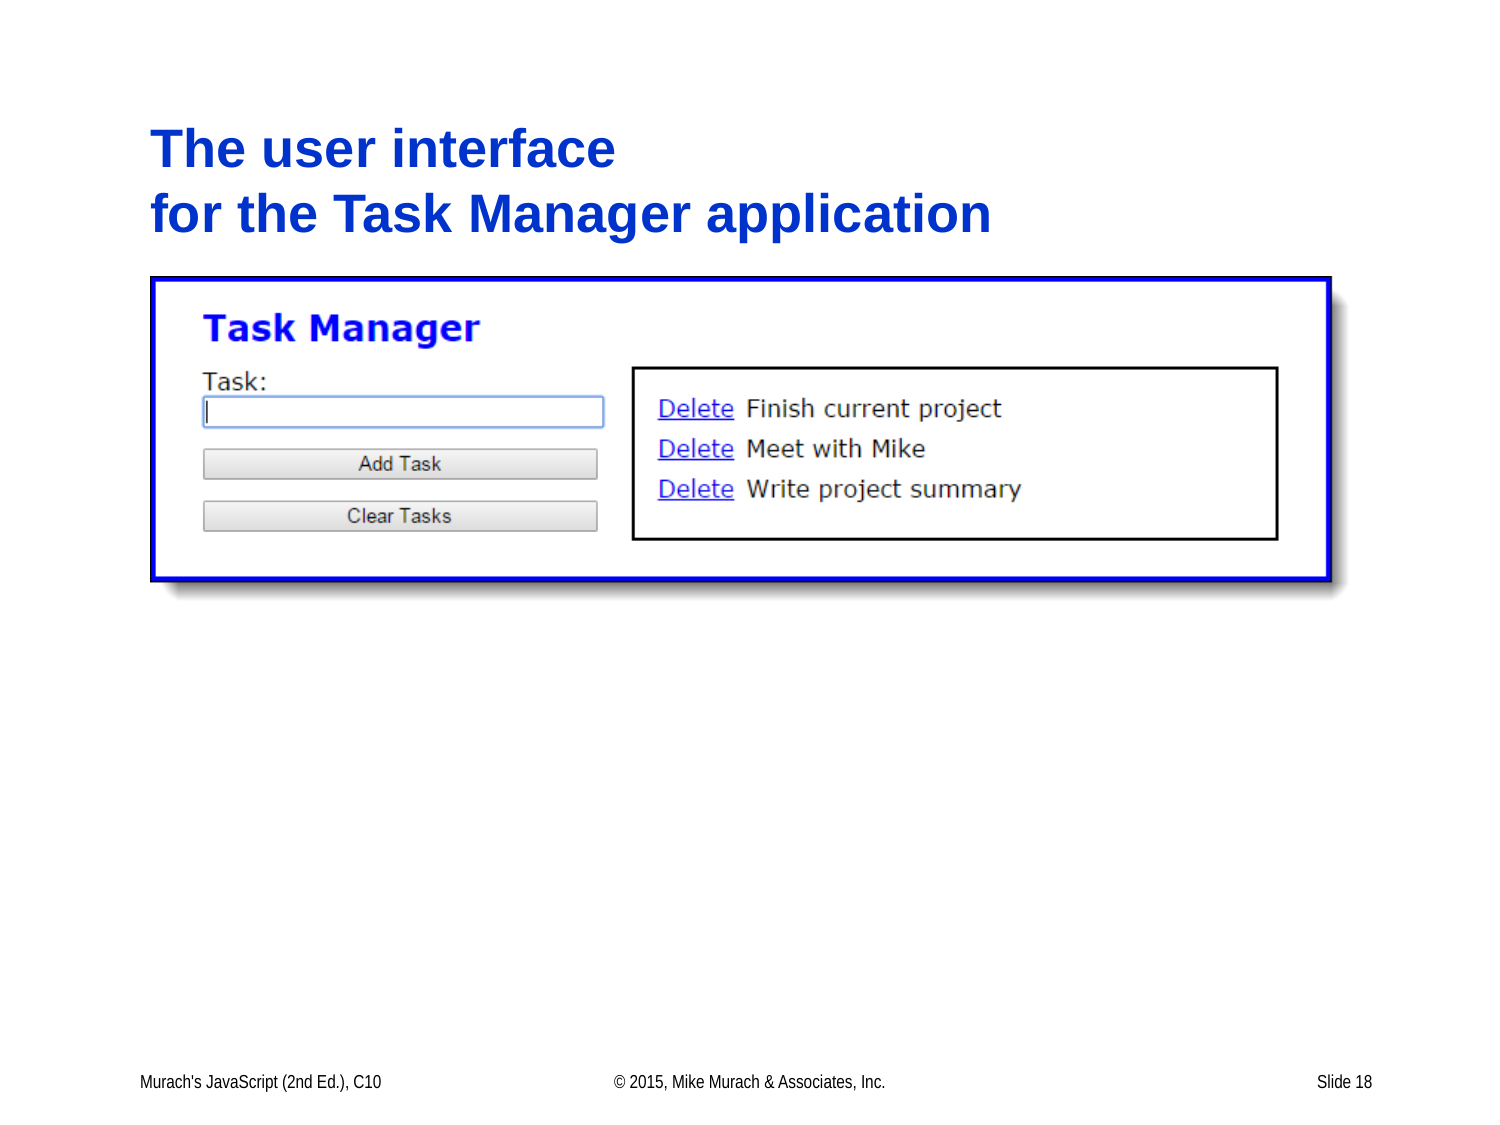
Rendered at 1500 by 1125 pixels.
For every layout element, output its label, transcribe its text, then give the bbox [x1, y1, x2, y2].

slide_number Slide 18 [1074, 1025, 1388, 1100]
slide_number Murach's JavaScript (2nd Ed.), C10 [125, 1025, 450, 1100]
picture [149, 276, 1351, 603]
title The user interface for the Task Manager application [150, 112, 1350, 244]
footer © 2015, Mike Murach & Associates, Inc. [474, 1025, 1025, 1100]
